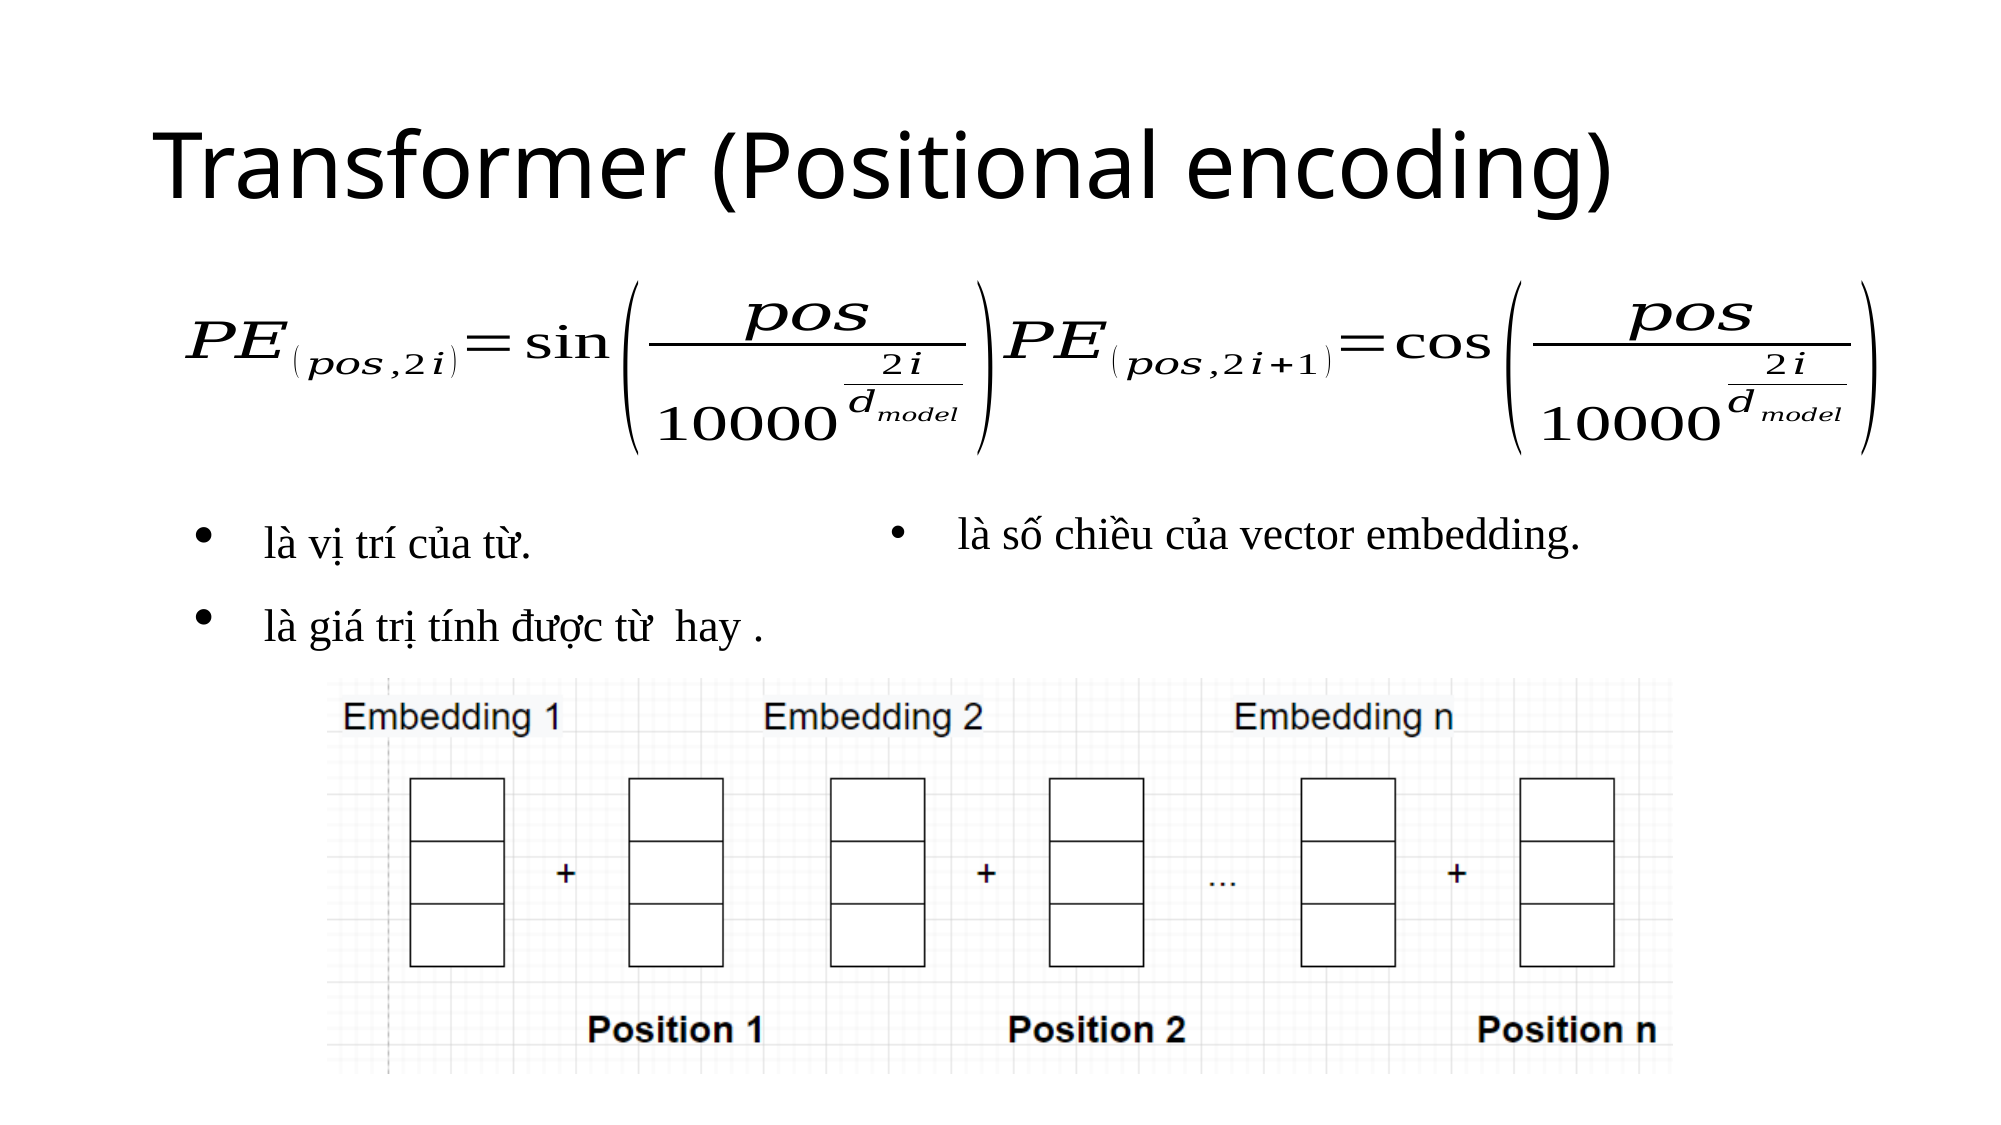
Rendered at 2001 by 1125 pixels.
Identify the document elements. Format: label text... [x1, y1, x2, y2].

picture [327, 678, 1673, 1074]
title Transformer (Positional encoding) [137, 59, 1863, 278]
